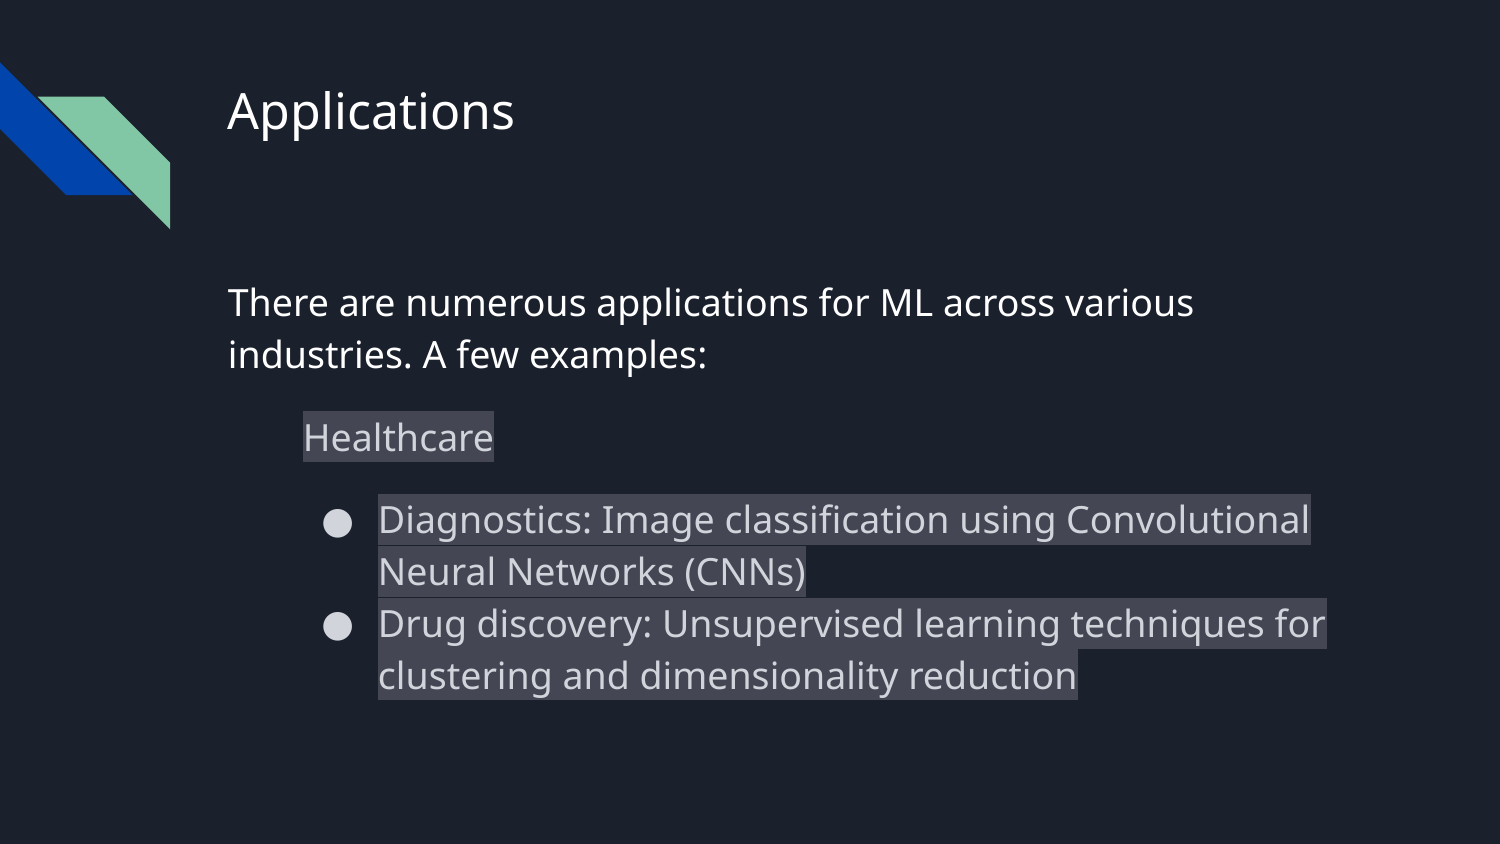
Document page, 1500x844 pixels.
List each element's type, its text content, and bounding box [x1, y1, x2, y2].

title Applications [212, 64, 1368, 215]
list There are numerous applications for ML across various industries. A few examples: Healthcare Diagnostics: Image classification using Convolutional Neural Networks (CNNs) Drug discovery: Unsupervised learning techniques for clustering and dimensionality reduction [212, 257, 1368, 735]
